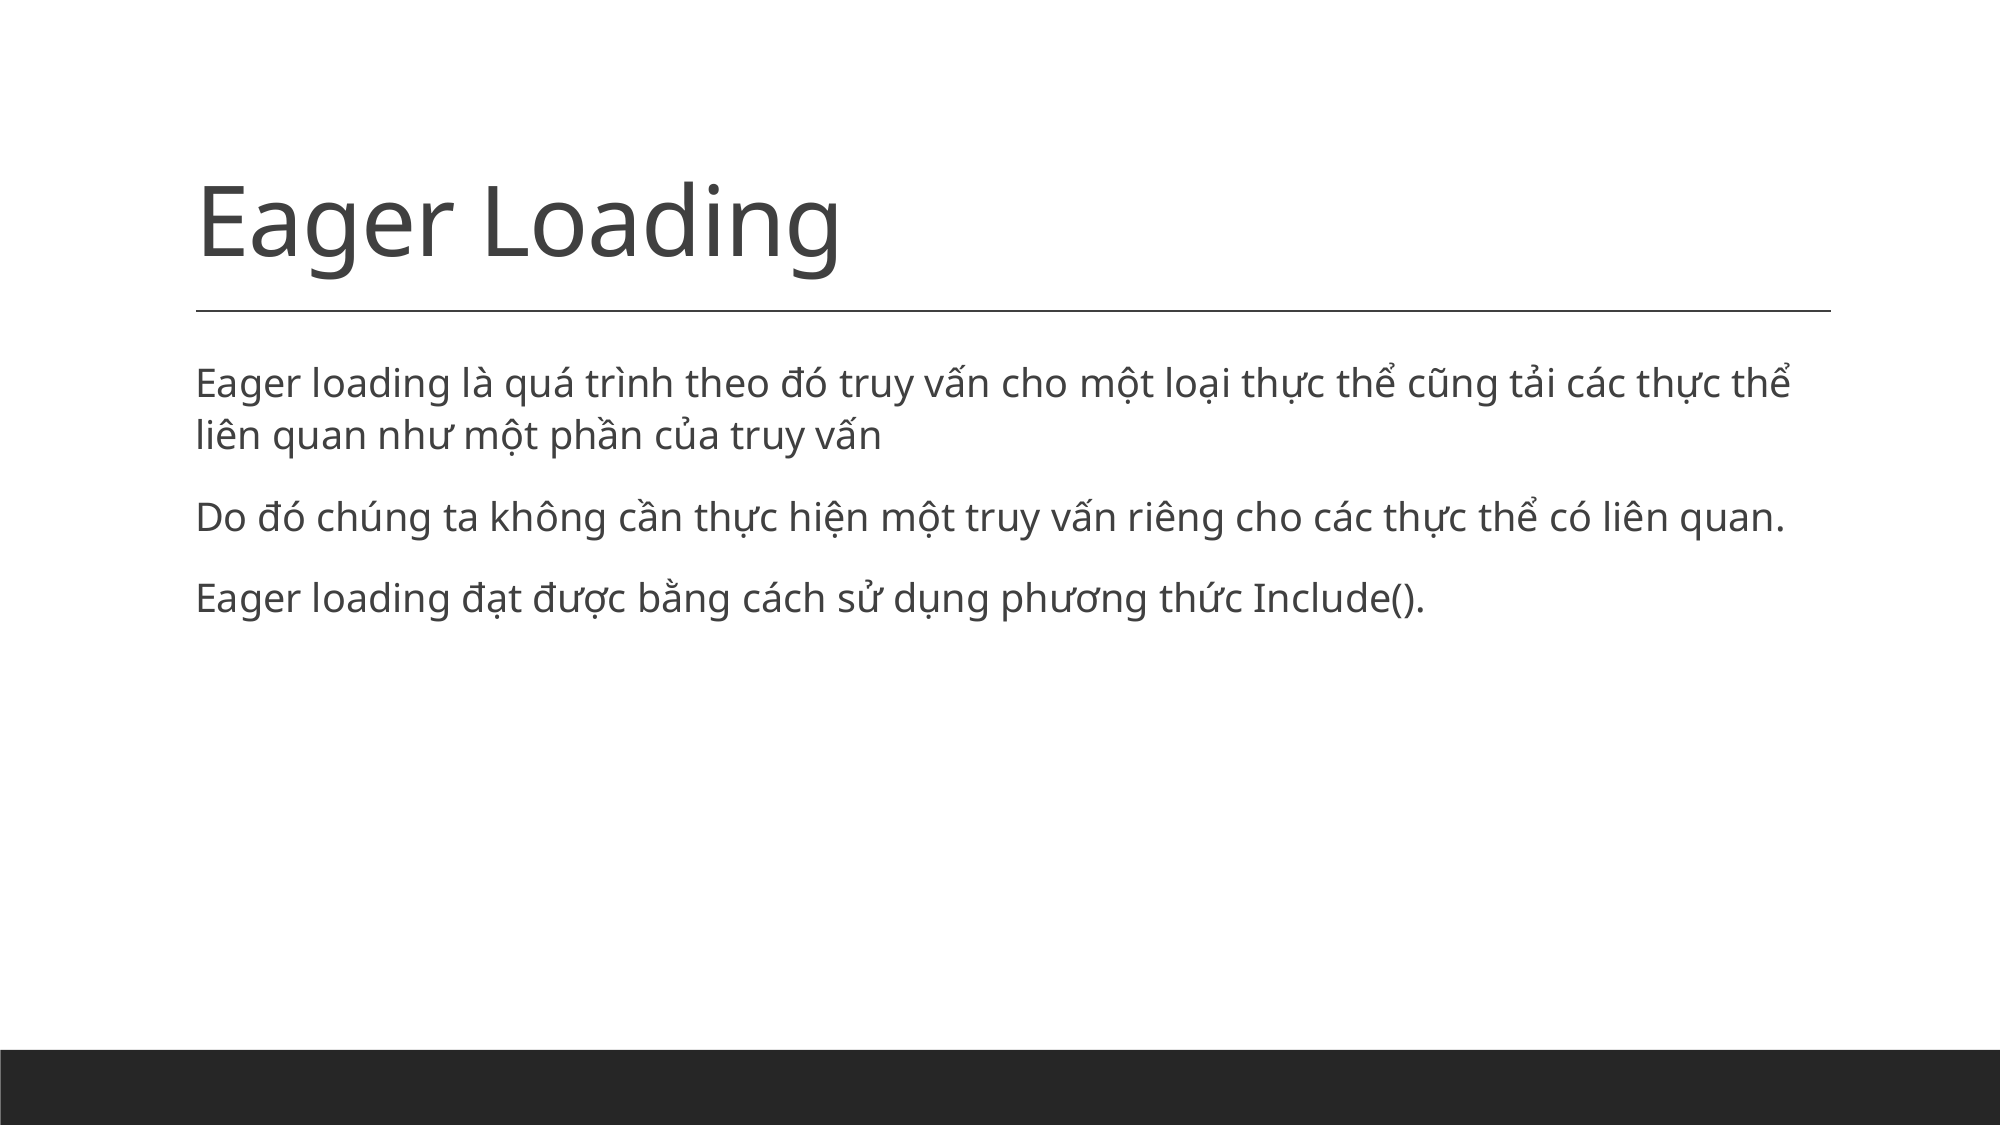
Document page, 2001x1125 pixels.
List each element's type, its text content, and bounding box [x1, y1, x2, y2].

title Eager Loading [180, 47, 1830, 285]
list Eager loading là quá trình theo đó truy vấn cho một loại thực thể cũng tải các thực thể liên quan như một phần của truy vấn Do đó chúng ta không cần thực hiện một truy vấn riêng cho các thực thể có liên quan. Eager loading đạt được bằng cách sử dụng phương thức Include(). [180, 345, 1830, 963]
